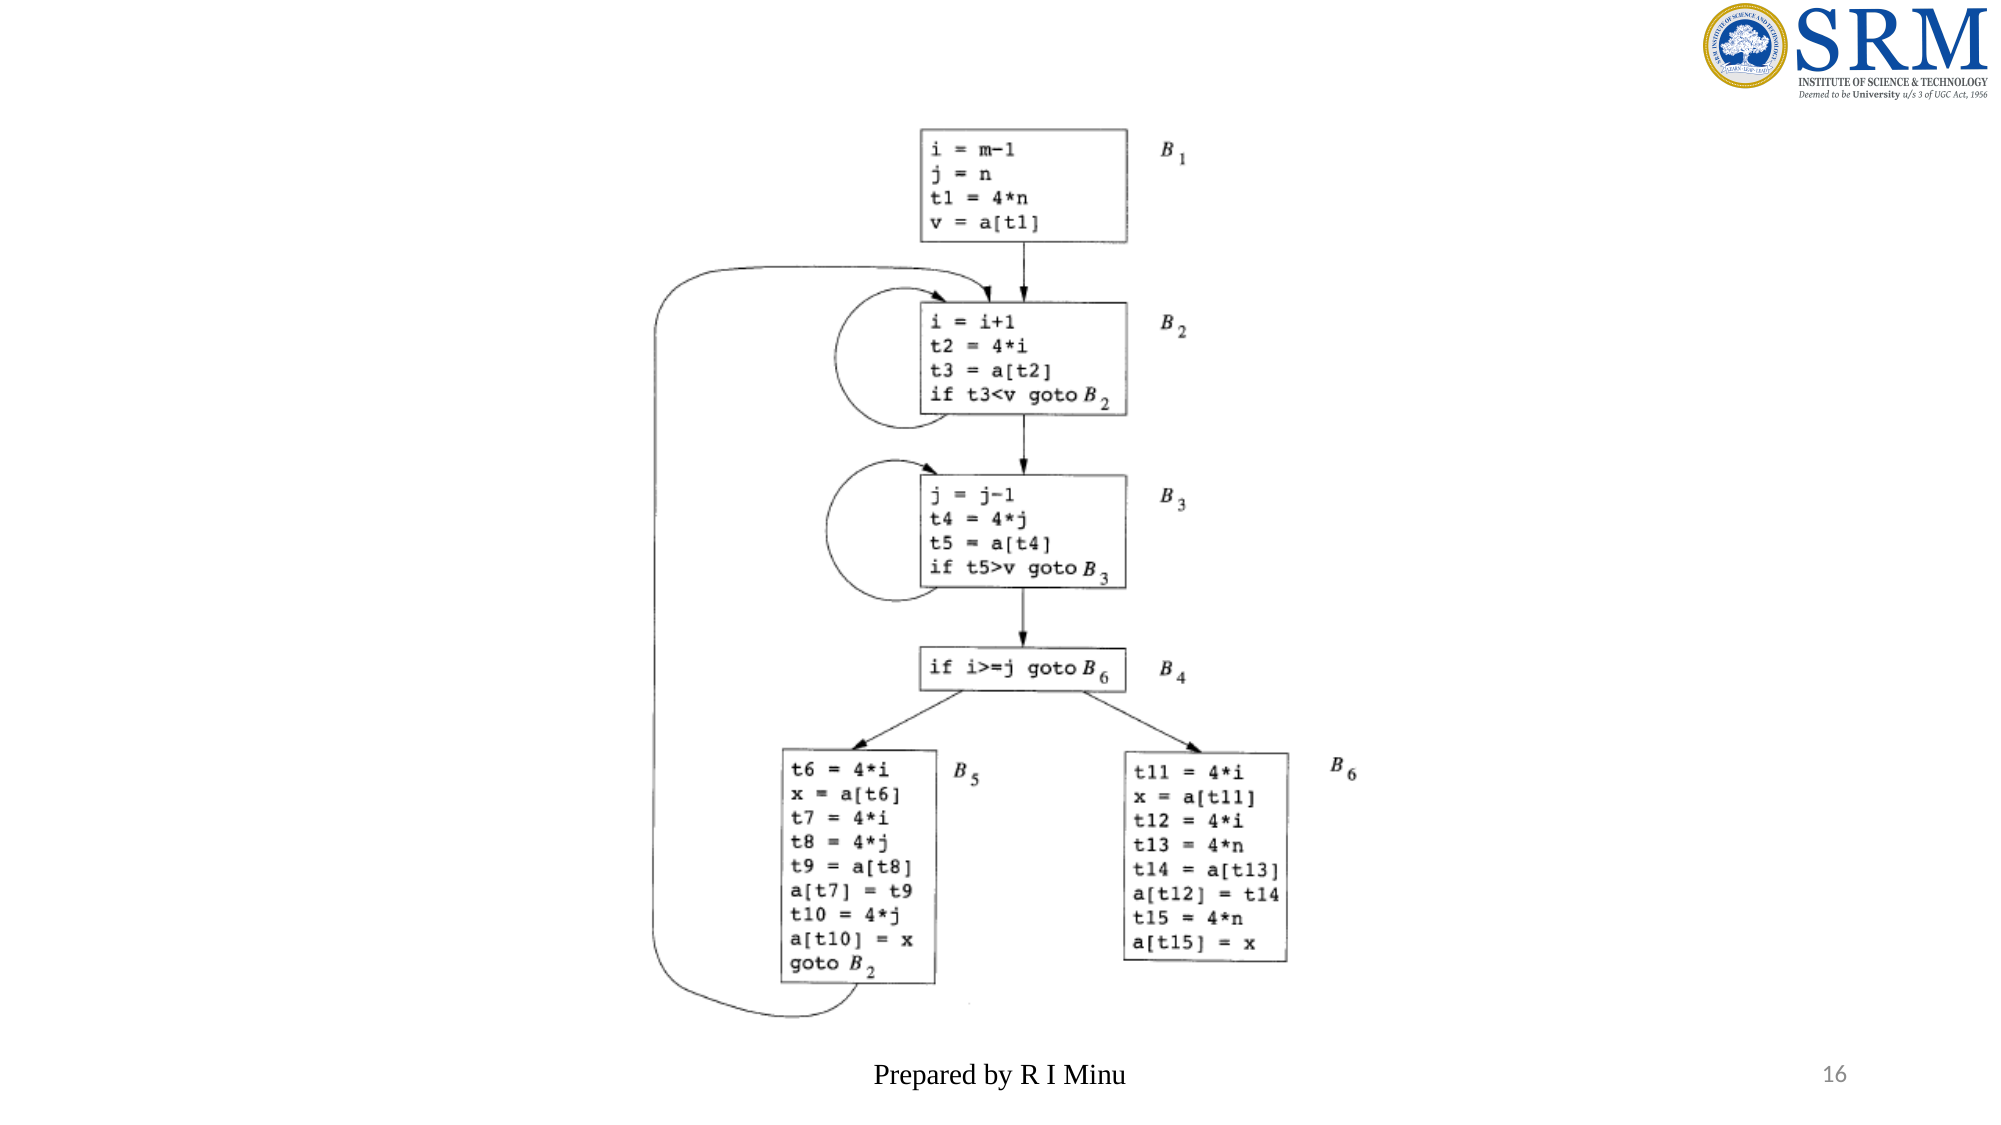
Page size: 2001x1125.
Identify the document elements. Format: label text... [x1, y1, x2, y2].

picture [1703, 3, 1988, 100]
slide_number 16 [1412, 1042, 1863, 1103]
picture [557, 88, 1443, 1036]
footer Prepared by R I Minu [662, 1042, 1338, 1103]
